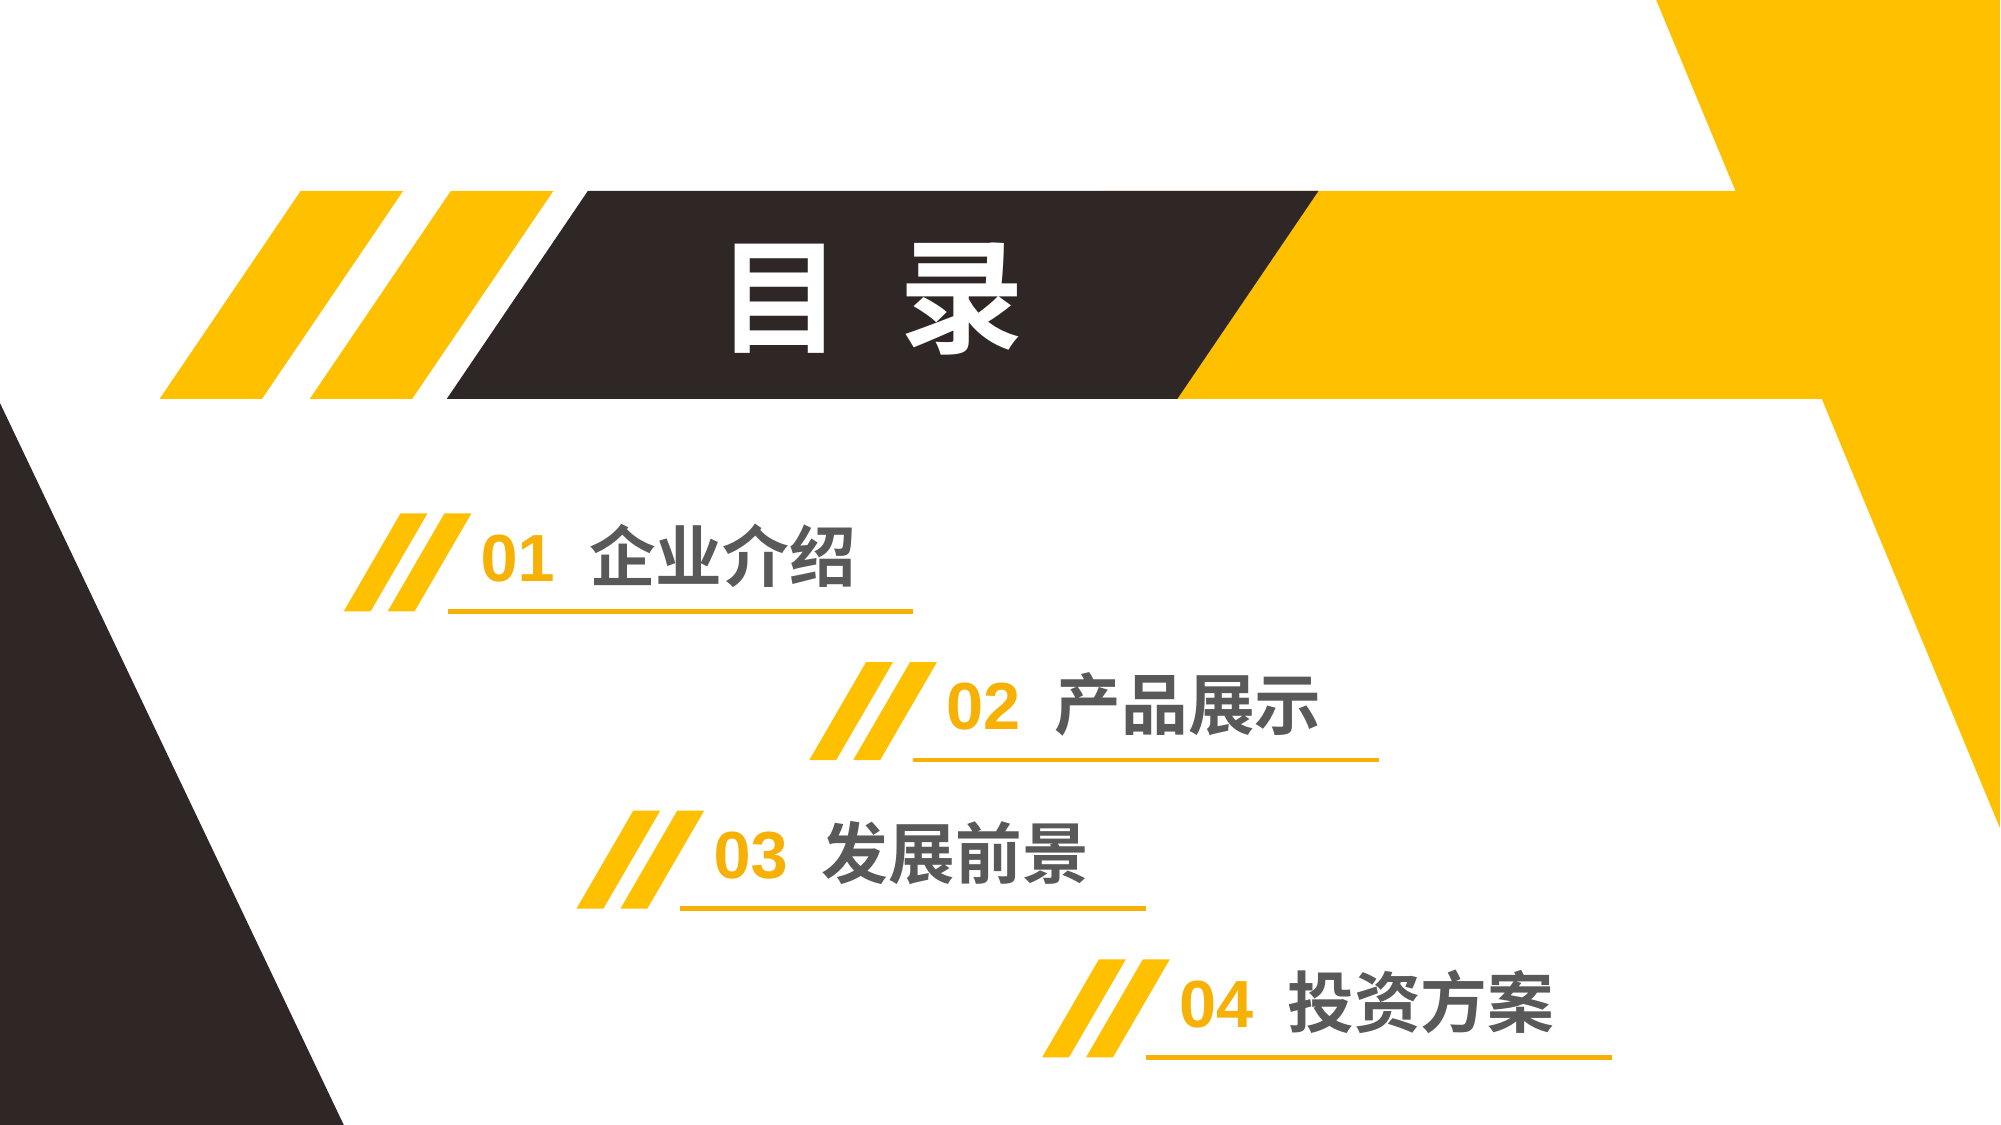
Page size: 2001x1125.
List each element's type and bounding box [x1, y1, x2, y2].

text_box [307, 196, 446, 400]
text_box [343, 513, 940, 612]
text_box [1655, 0, 2000, 190]
text_box [576, 810, 1172, 909]
text_box [157, 189, 406, 400]
text_box [446, 190, 2000, 399]
text_box [0, 402, 345, 1125]
text_box [1820, 399, 2000, 829]
text_box [1042, 959, 1638, 1058]
text_box [809, 662, 1405, 761]
